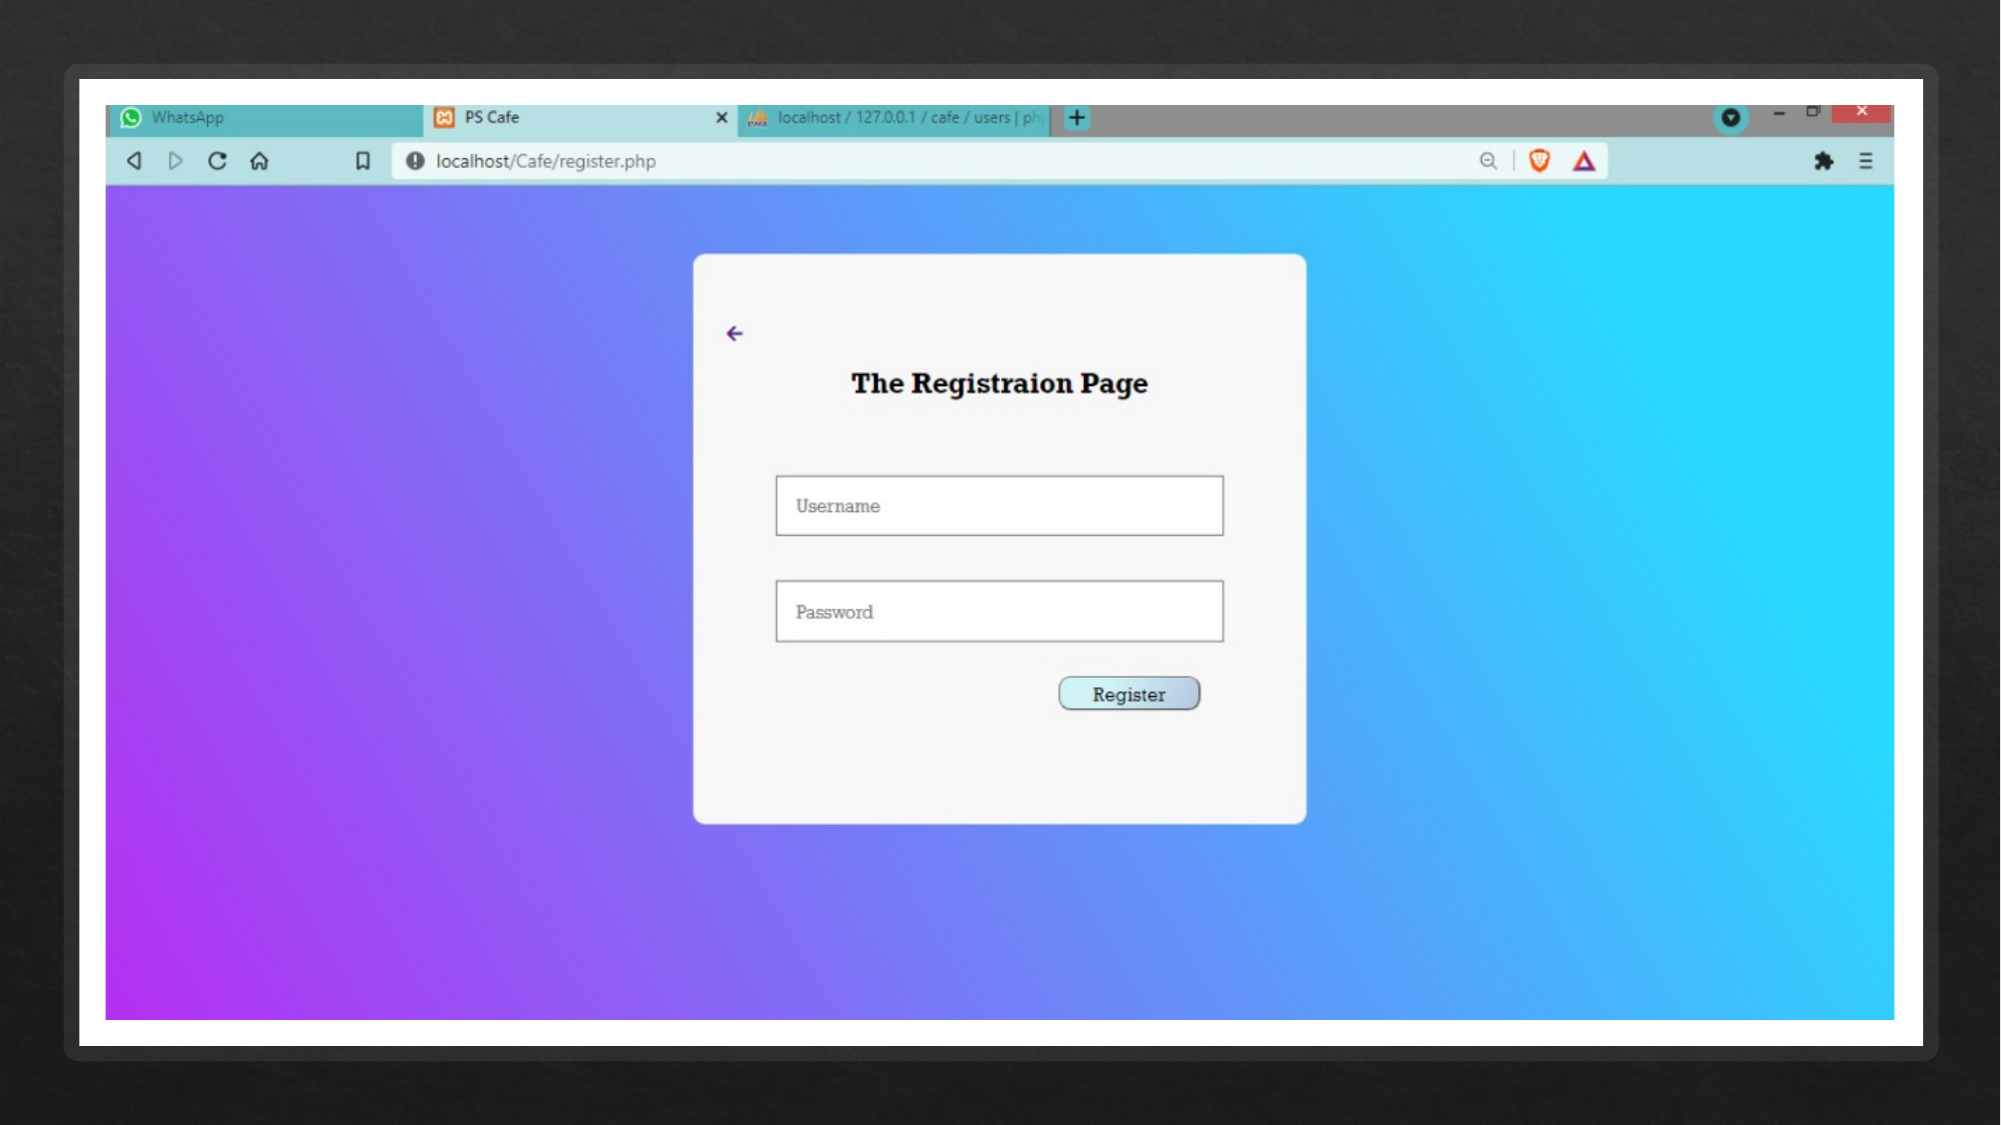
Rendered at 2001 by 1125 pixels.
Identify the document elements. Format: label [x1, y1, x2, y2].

text_box [78, 78, 1924, 1047]
picture [105, 105, 1895, 1020]
